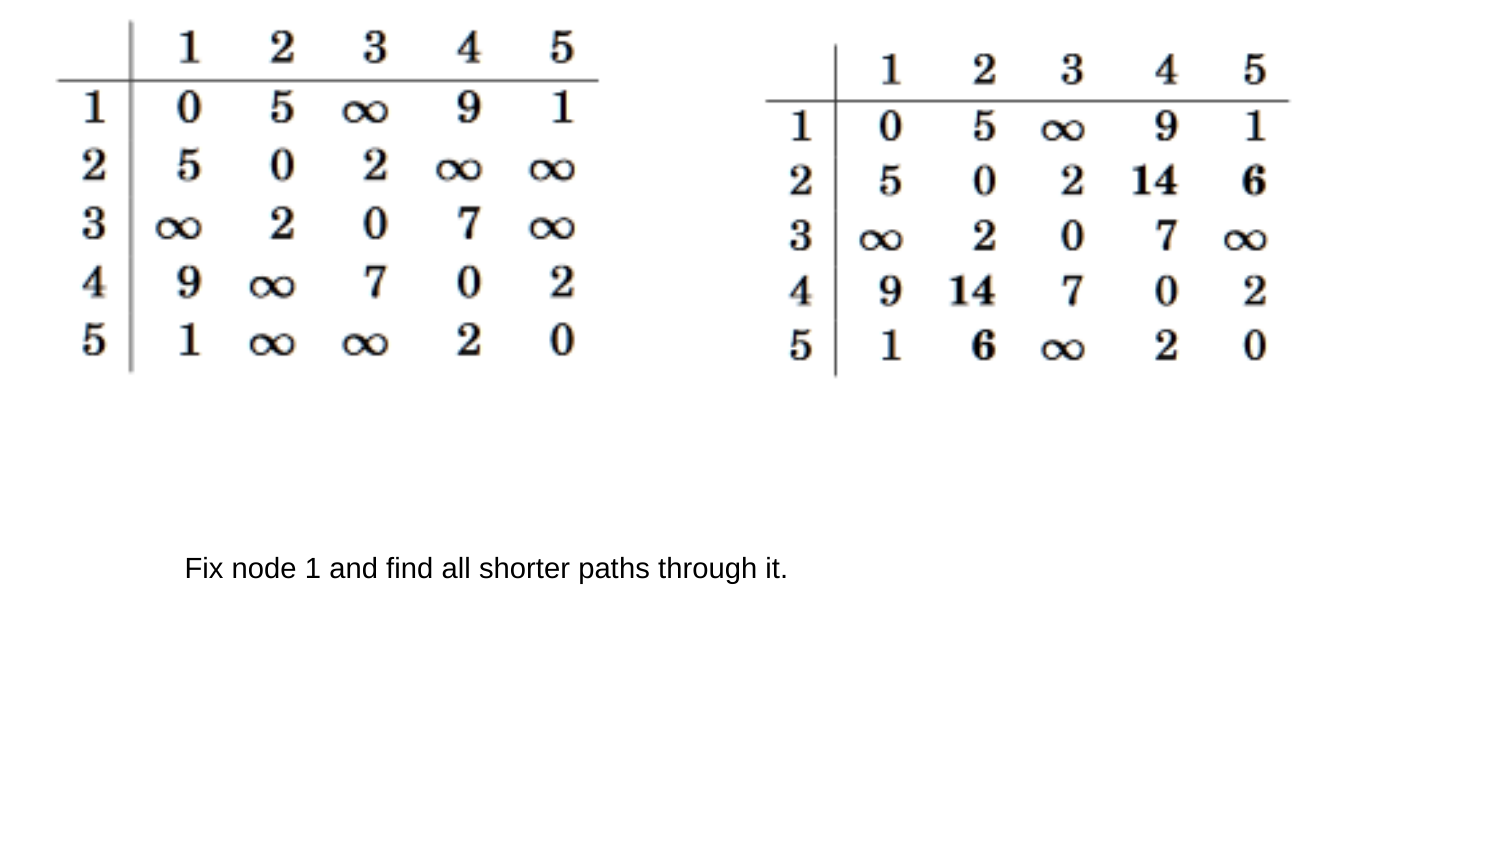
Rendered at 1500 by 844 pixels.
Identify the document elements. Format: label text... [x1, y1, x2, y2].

text_box Fix node 1 and find all shorter paths through it. [169, 533, 1100, 748]
picture [0, 0, 675, 394]
picture [728, 24, 1404, 422]
